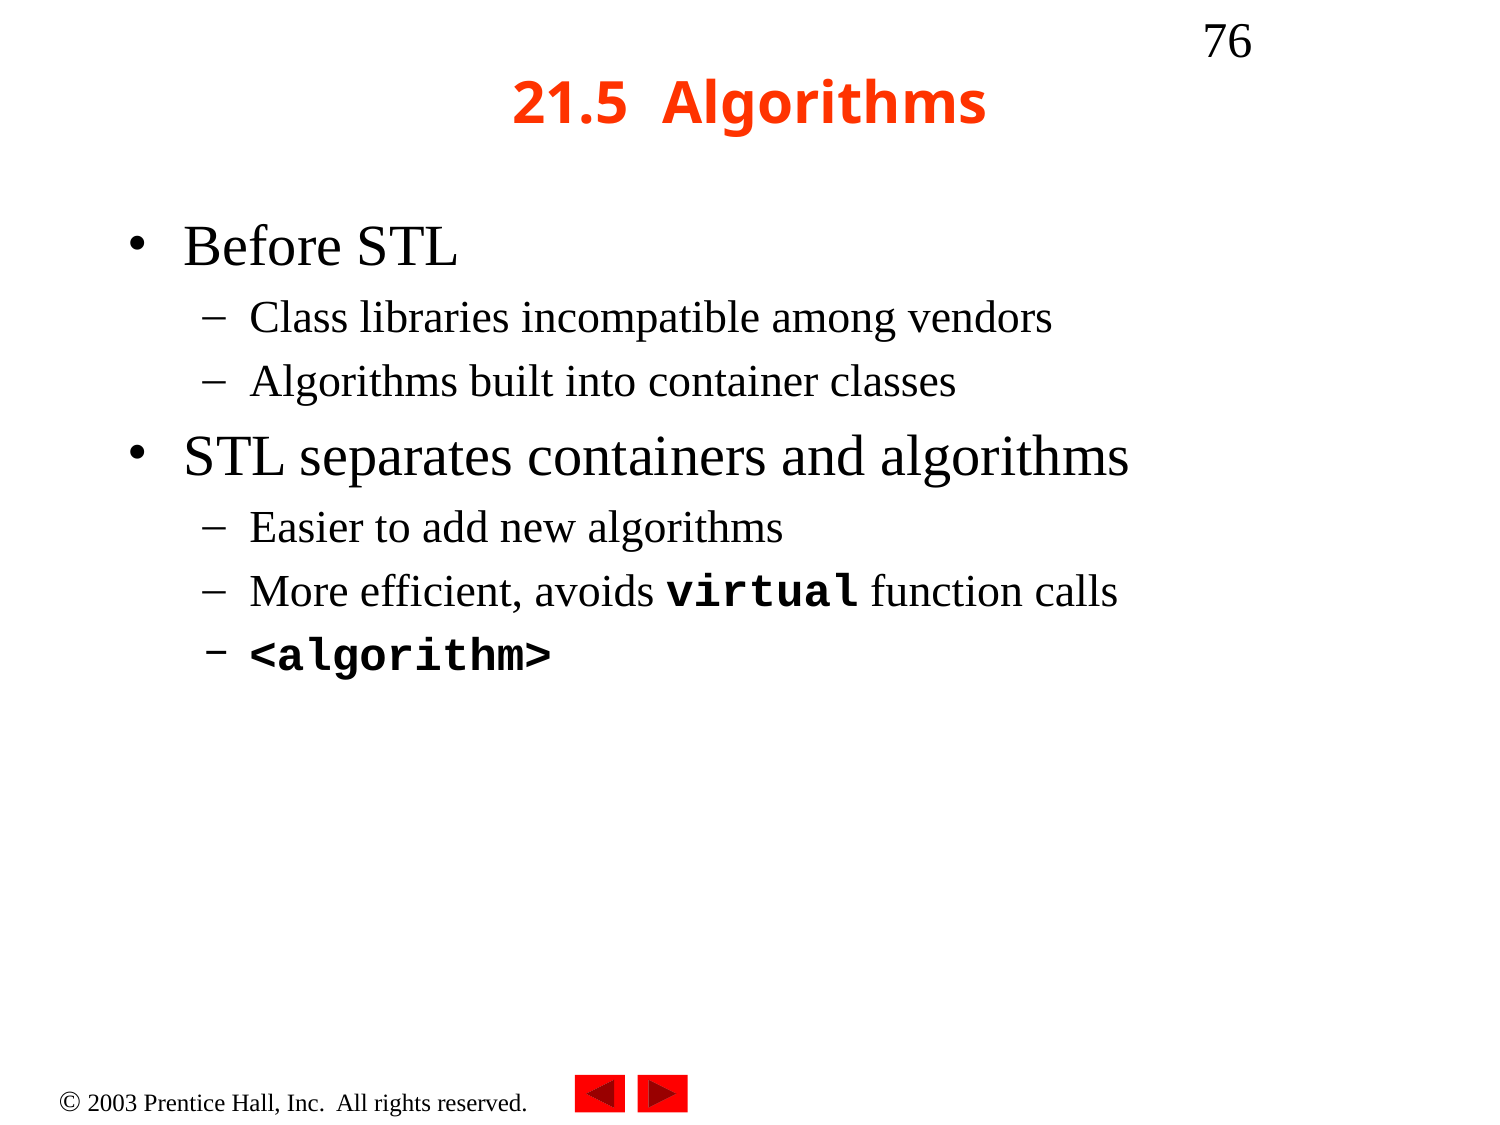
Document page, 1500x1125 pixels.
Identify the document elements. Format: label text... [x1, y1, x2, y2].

title 21.5 Algorithms [112, 12, 1388, 188]
slide_number ‹#› [1187, 0, 1500, 75]
list Before STL Class libraries incompatible among vendors Algorithms built into container classes STL separates containers and algorithms Easier to add new algorithms More efficient, avoids virtual function calls <algorithm> [112, 200, 1388, 1063]
